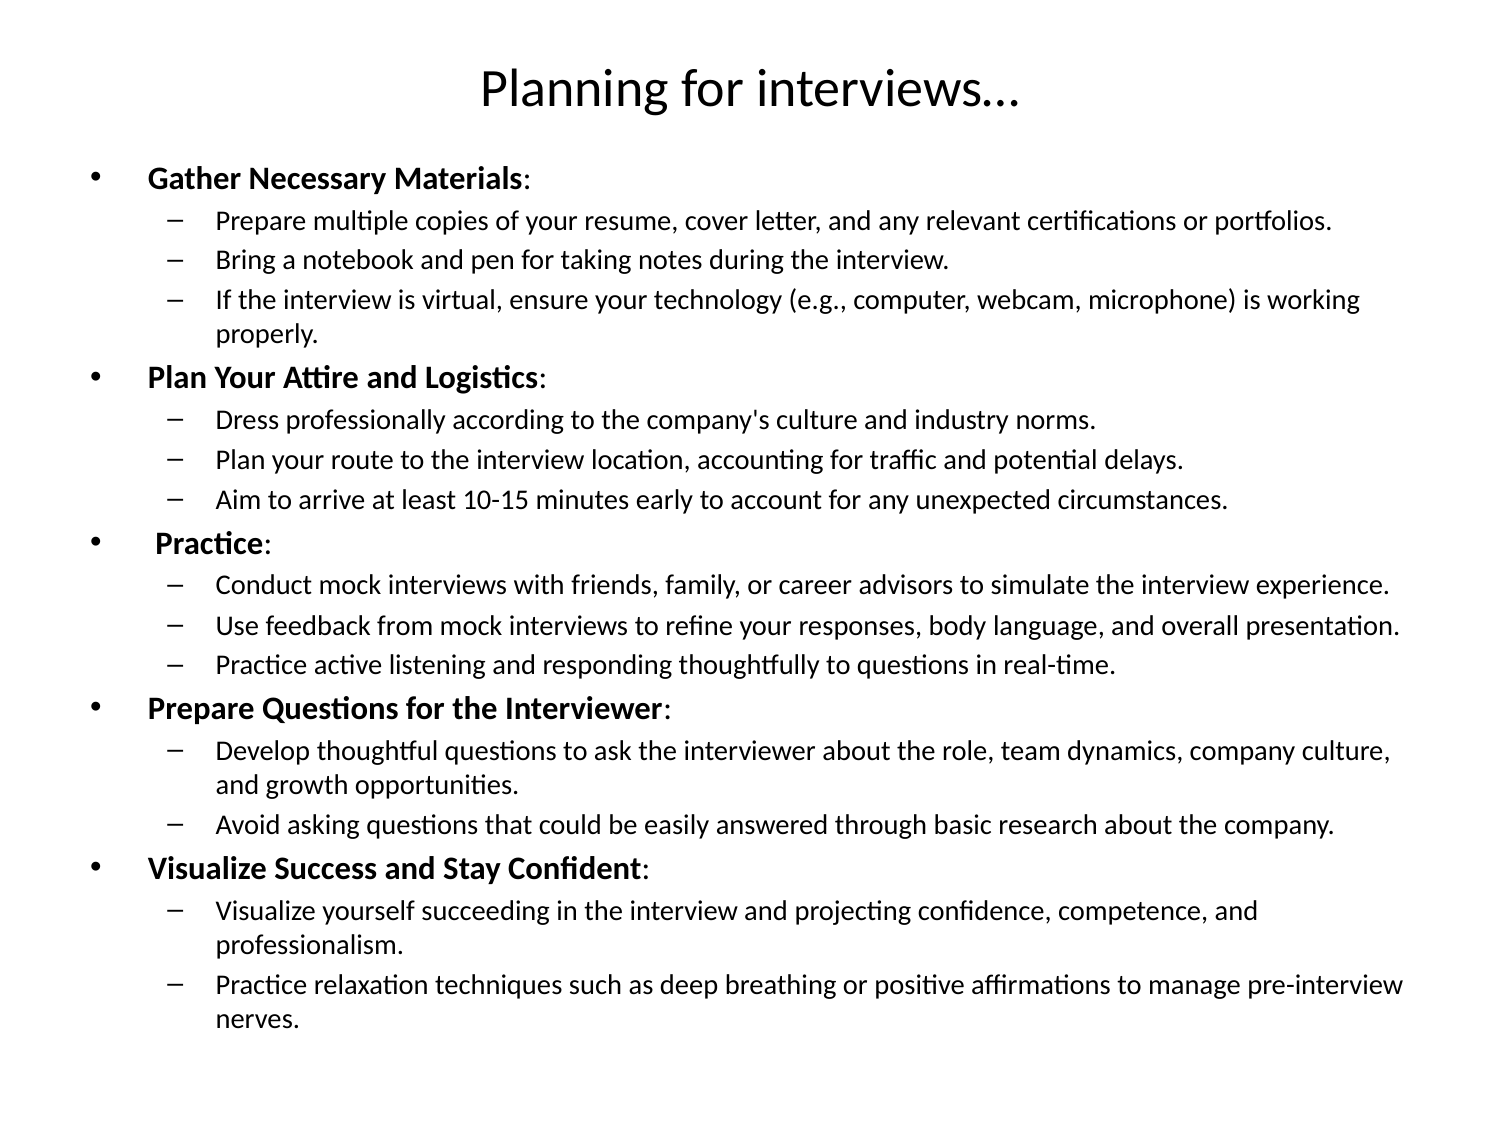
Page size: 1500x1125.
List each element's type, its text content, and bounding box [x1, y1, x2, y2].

list Gather Necessary Materials: Prepare multiple copies of your resume, cover letter, and any relevant certifications or portfolios. Bring a notebook and pen for taking notes during the interview. If the interview is virtual, ensure your technology (e.g., computer, webcam, microphone) is working properly. Plan Your Attire and Logistics: Dress professionally according to the company's culture and industry norms. Plan your route to the interview location, accounting for traffic and potential delays. Aim to arrive at least 10-15 minutes early to account for any unexpected circumstances. Practice: Conduct mock interviews with friends, family, or career advisors to simulate the interview experience. Use feedback from mock interviews to refine your responses, body language, and overall presentation. Practice active listening and responding thoughtfully to questions in real-time. Prepare Questions for the Interviewer: Develop thoughtful questions to ask the interviewer about the role, team dynamics, company culture, and growth opportunities. Avoid asking questions that could be easily answered through basic research about the company. Visualize Success and Stay Confident: Visualize yourself succeeding in the interview and projecting confidence, competence, and professionalism. Practice relaxation techniques such as deep breathing or positive affirmations to manage pre-interview nerves. [75, 149, 1425, 1071]
title Planning for interviews… [75, 45, 1425, 126]
